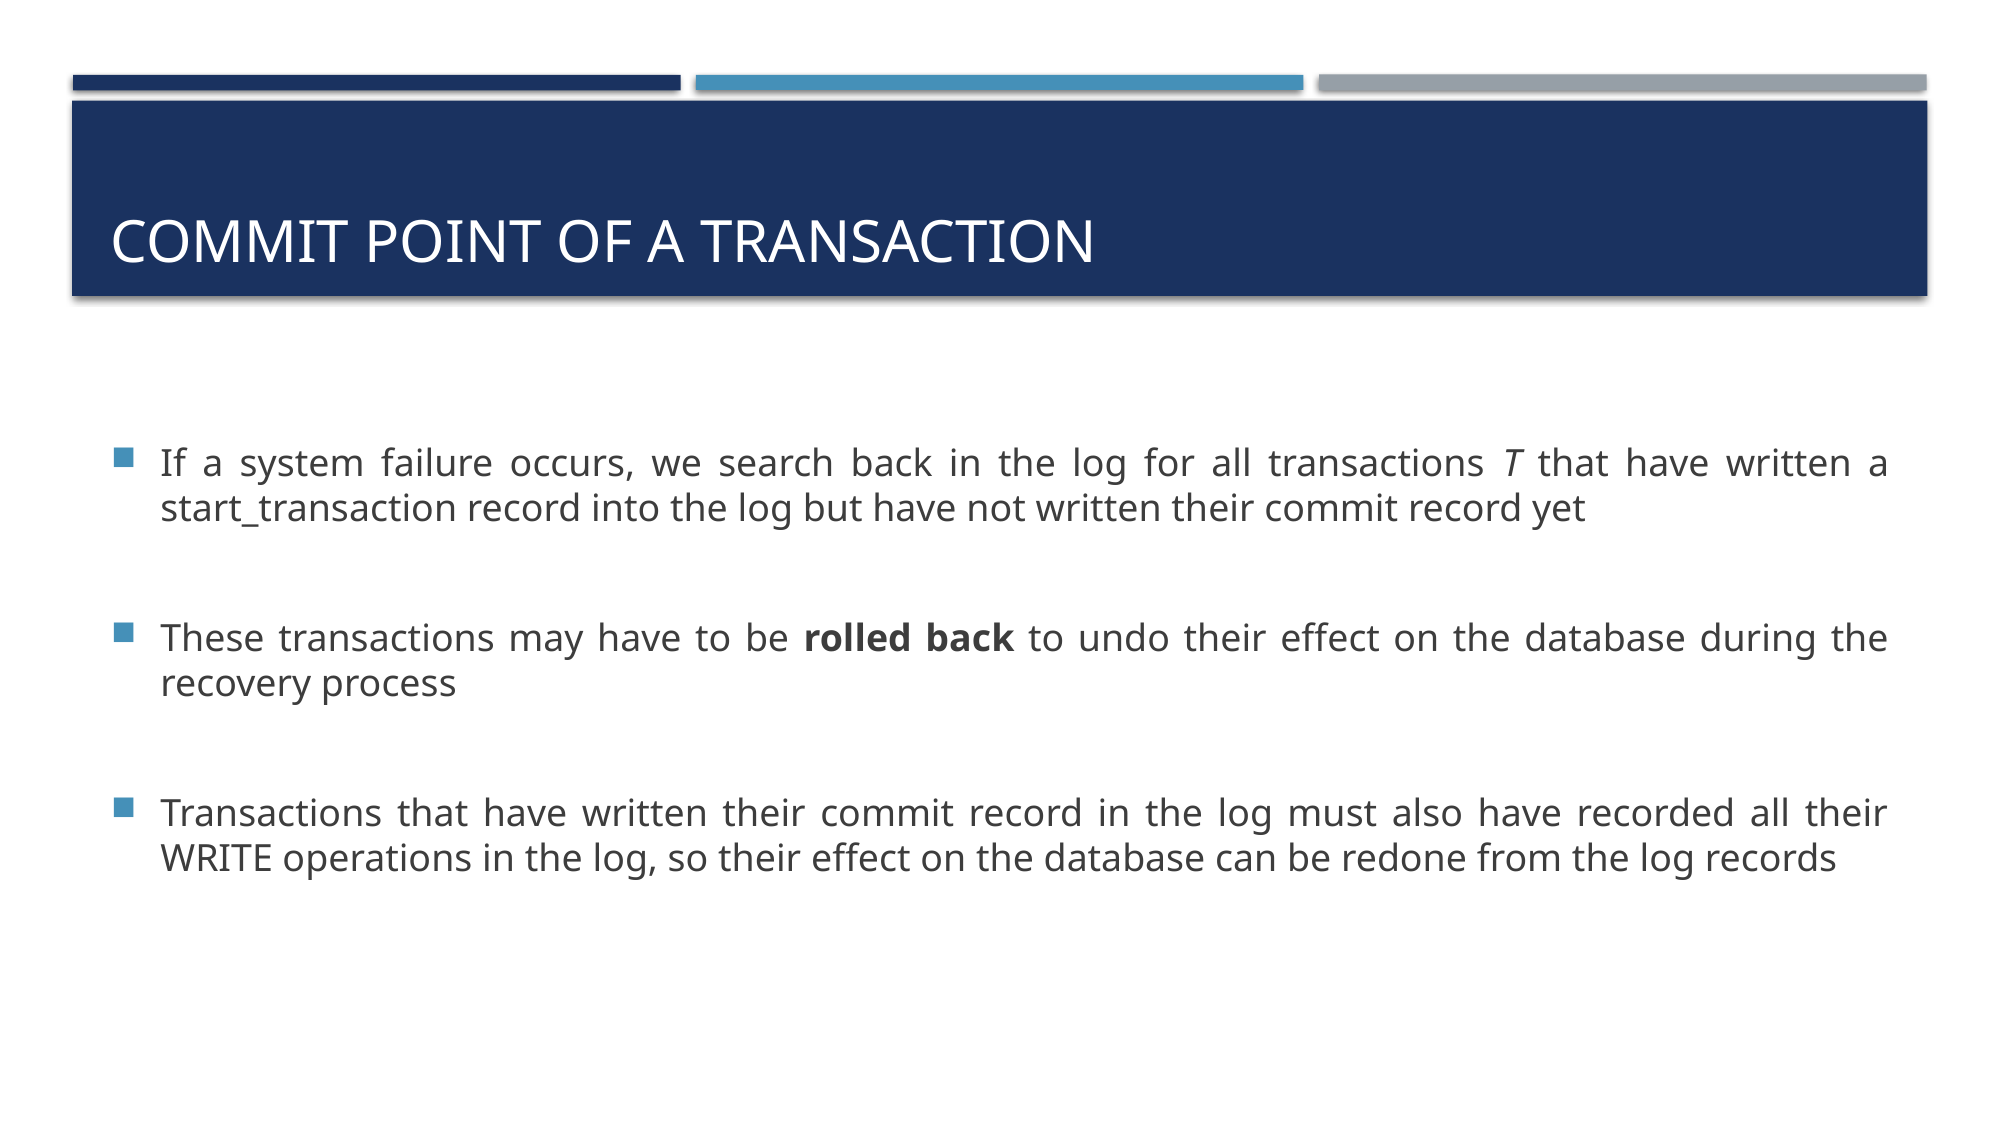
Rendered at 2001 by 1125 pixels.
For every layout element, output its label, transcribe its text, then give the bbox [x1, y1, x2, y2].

title Commit point of a transaction [95, 115, 1905, 282]
list If a system failure occurs, we search back in the log for all transactions T that have written a start_transaction record into the log but have not written their commit record yet These transactions may have to be rolled back to undo their effect on the database during the recovery process Transactions that have written their commit record in the log must also have recorded all their WRITE operations in the log, so their effect on the database can be redone from the log records [95, 357, 1905, 962]
